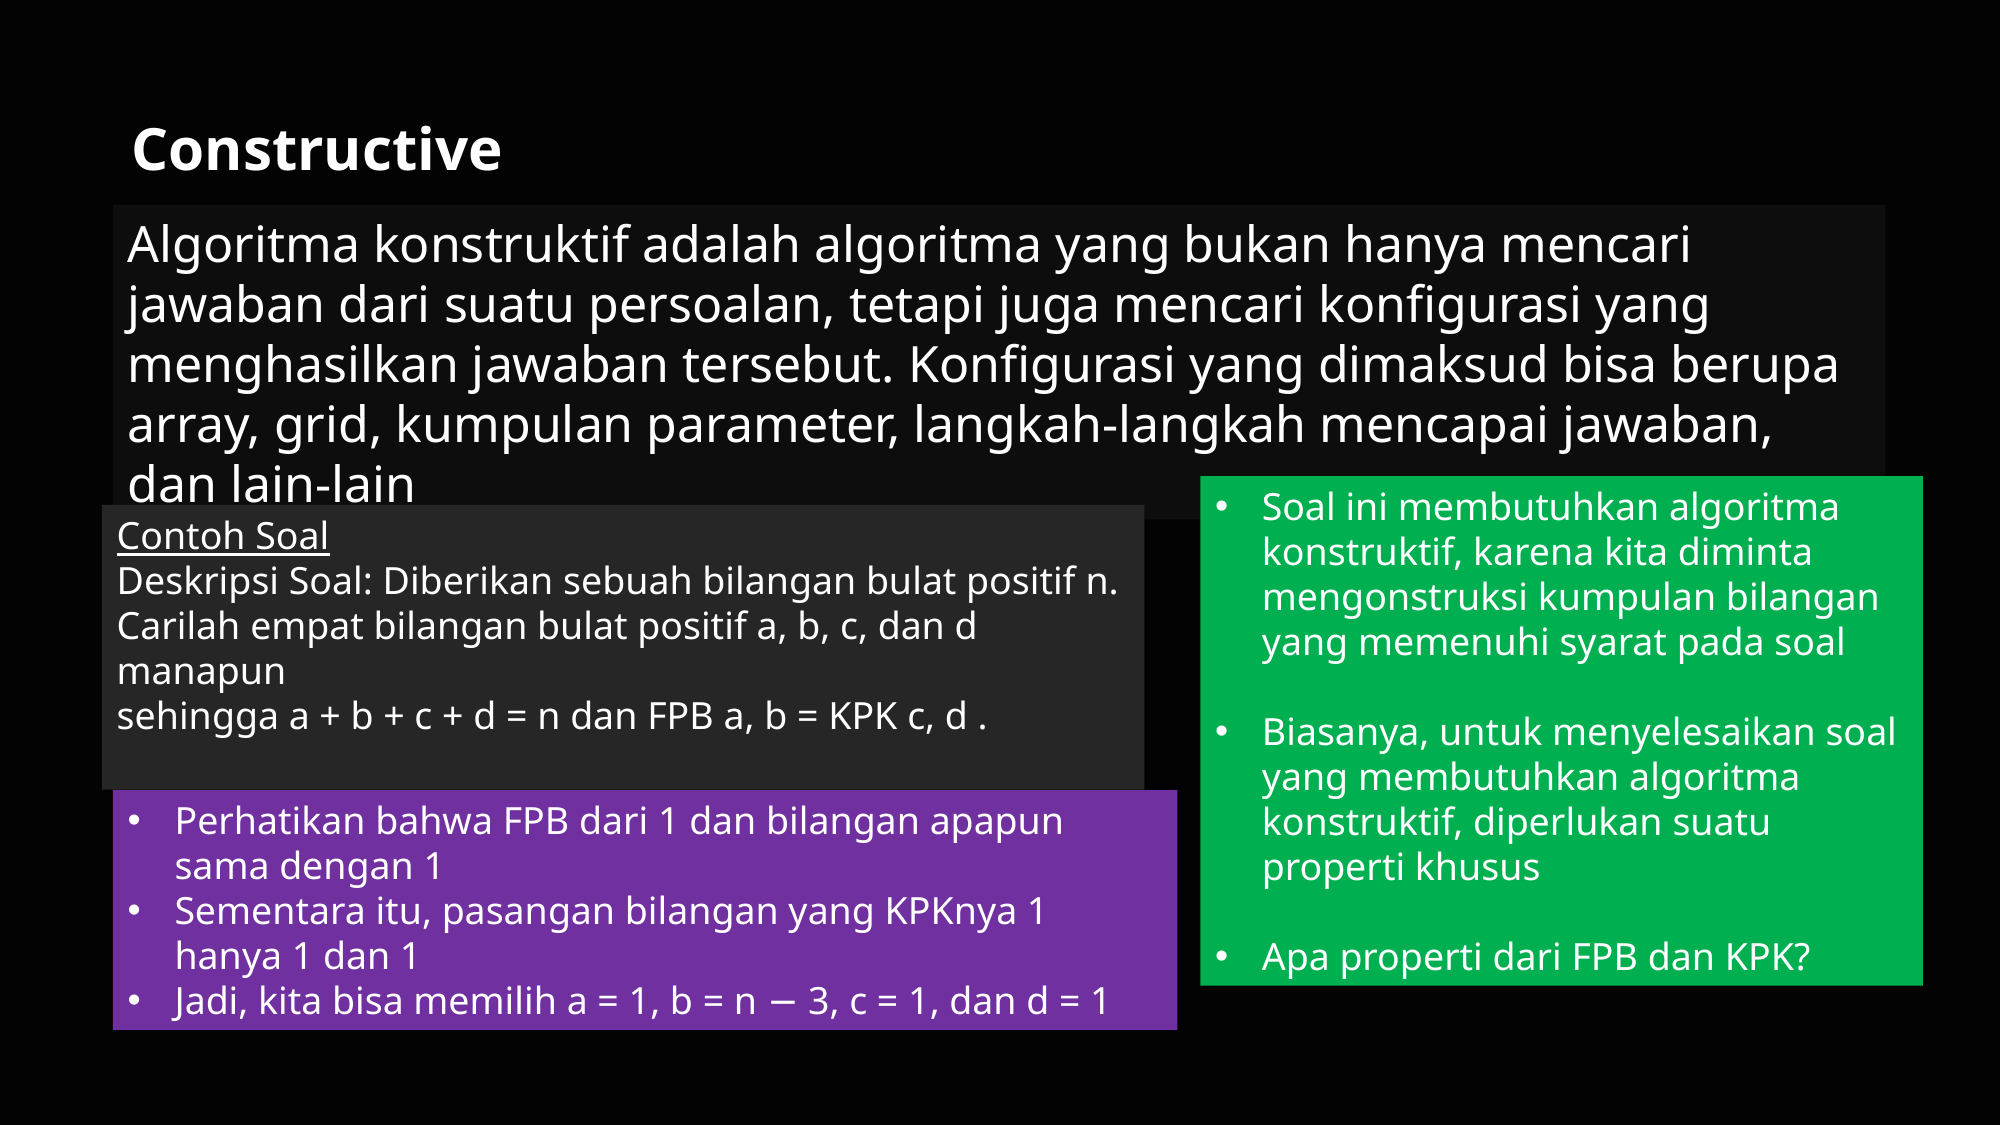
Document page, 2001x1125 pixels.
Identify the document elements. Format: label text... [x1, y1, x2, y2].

text_box Contoh Soal Deskripsi Soal: Diberikan sebuah bilangan bulat positif n. Carilah empat bilangan bulat positif a, b, c, dan d manapun sehingga a + b + c + d = n dan FPB a, b = KPK c, d . [101, 504, 1145, 790]
text_box Perhatikan bahwa FPB dari 1 dan bilangan apapun sama dengan 1 Sementara itu, pasangan bilangan yang KPKnya 1 hanya 1 dan 1 Jadi, kita bisa memilih a = 1, b = n − 3, c = 1, dan d = 1 [112, 790, 1178, 1030]
text_box Algoritma konstruktif adalah algoritma yang bukan hanya mencari jawaban dari suatu persoalan, tetapi juga mencari konfigurasi yang menghasilkan jawaban tersebut. Konfigurasi yang dimaksud bisa berupa array, grid, kumpulan parameter, langkah-langkah mencapai jawaban, dan lain-lain [112, 204, 1886, 520]
text_box Constructive [117, 104, 518, 190]
text_box Soal ini membutuhkan algoritma konstruktif, karena kita diminta mengonstruksi kumpulan bilangan yang memenuhi syarat pada soal Biasanya, untuk menyelesaikan soal yang membutuhkan algoritma konstruktif, diperlukan suatu properti khusus Apa properti dari FPB dan KPK? [1200, 476, 1923, 986]
